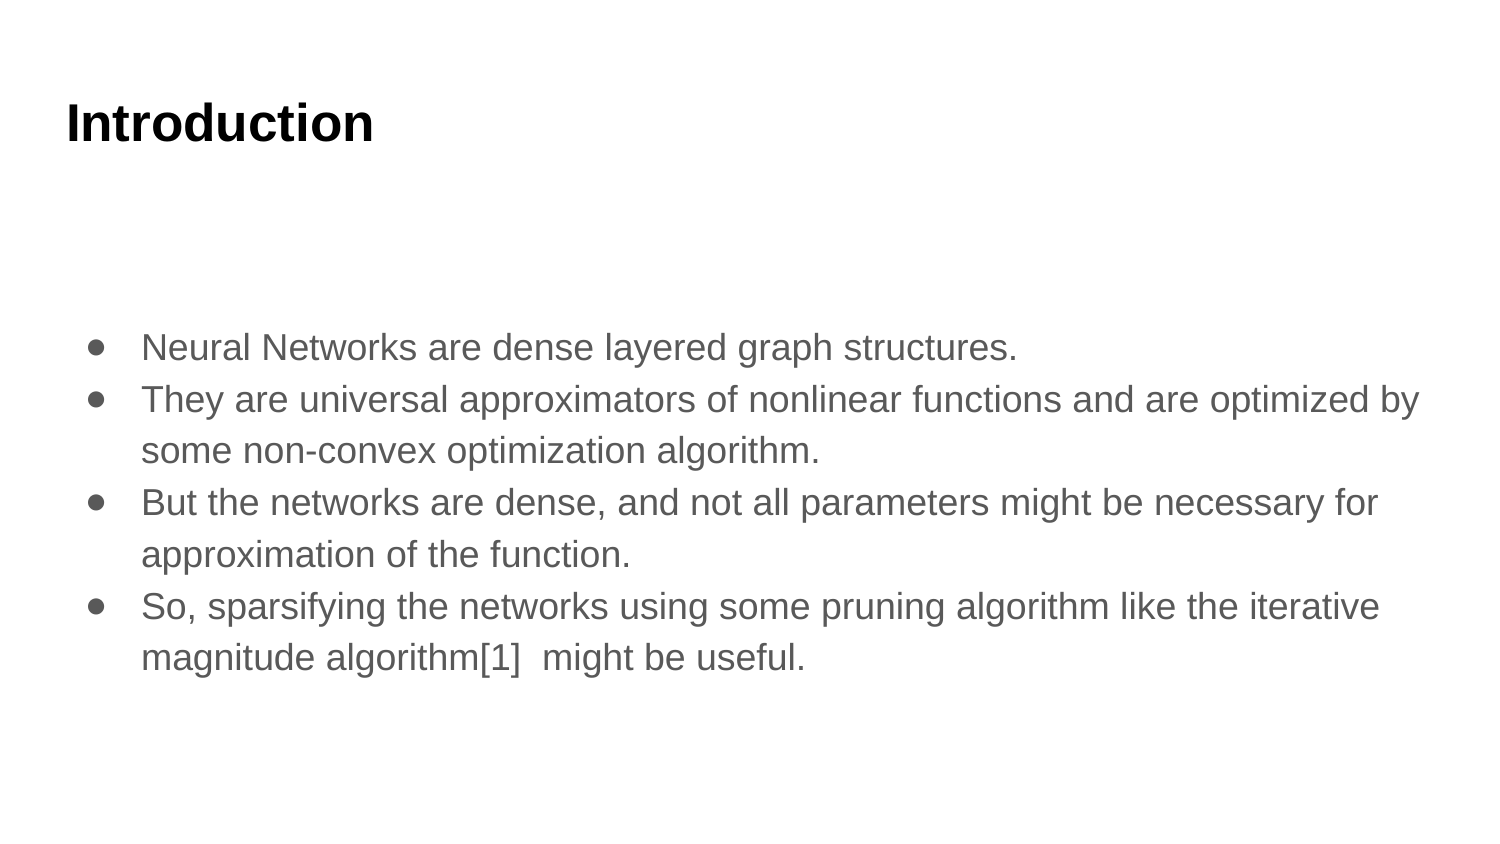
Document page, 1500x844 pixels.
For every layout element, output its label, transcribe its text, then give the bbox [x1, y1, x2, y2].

title Introduction [51, 72, 1449, 167]
list Neural Networks are dense layered graph structures. They are universal approximators of nonlinear functions and are optimized by some non-convex optimization algorithm. But the networks are dense, and not all parameters might be necessary for approximation of the function. So, sparsifying the networks using some pruning algorithm like the iterative magnitude algorithm[1] might be useful. [51, 189, 1449, 750]
